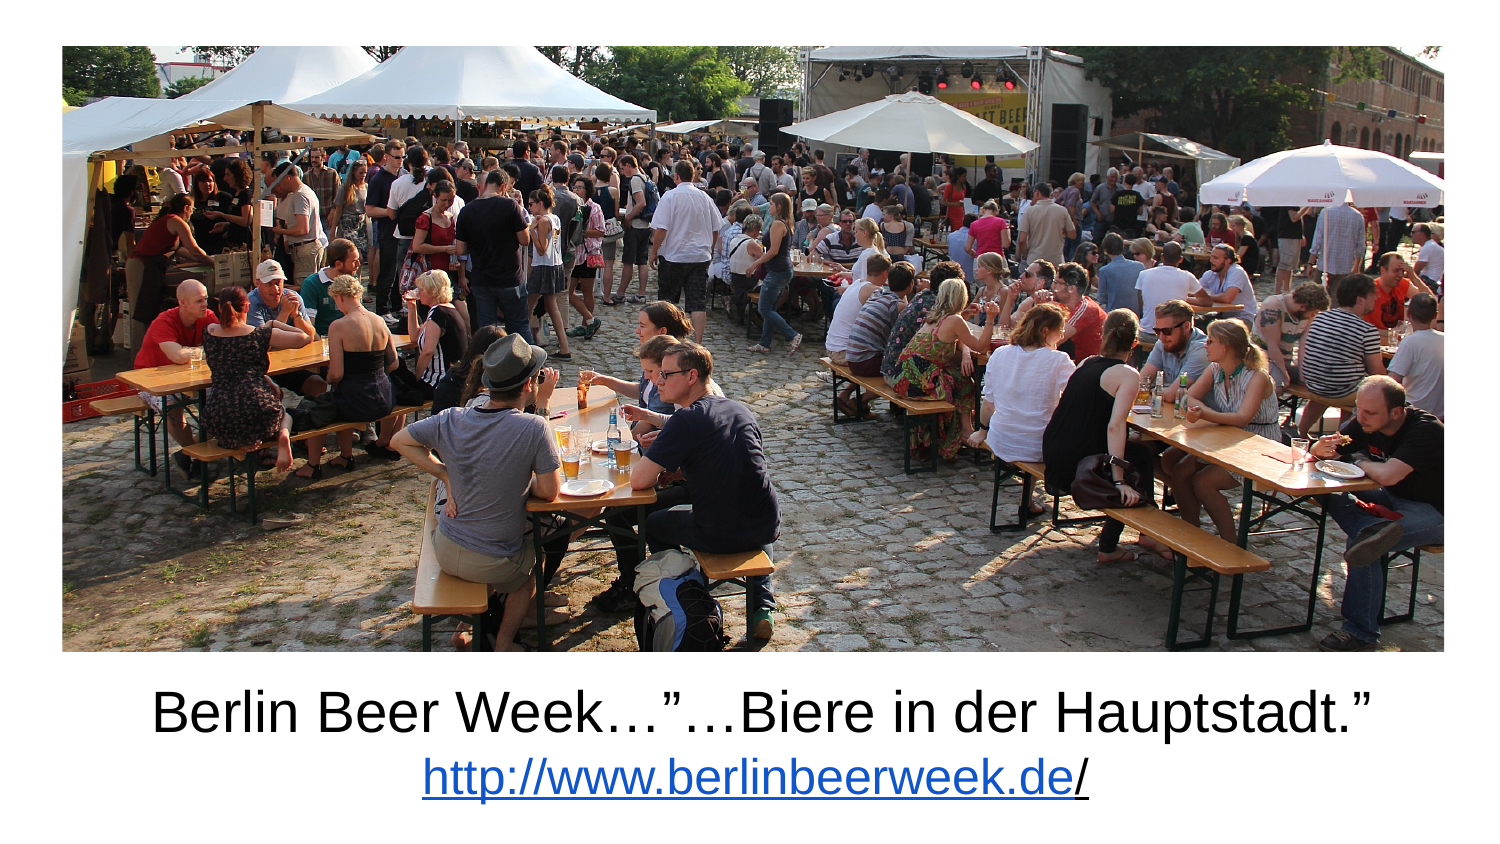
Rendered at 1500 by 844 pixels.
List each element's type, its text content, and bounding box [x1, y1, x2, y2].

picture [62, 46, 1445, 652]
subtitle Berlin Beer Week…”…Biere in der Hauptstadt.” http://www.berlinbeerweek.de/ [125, 660, 1400, 789]
